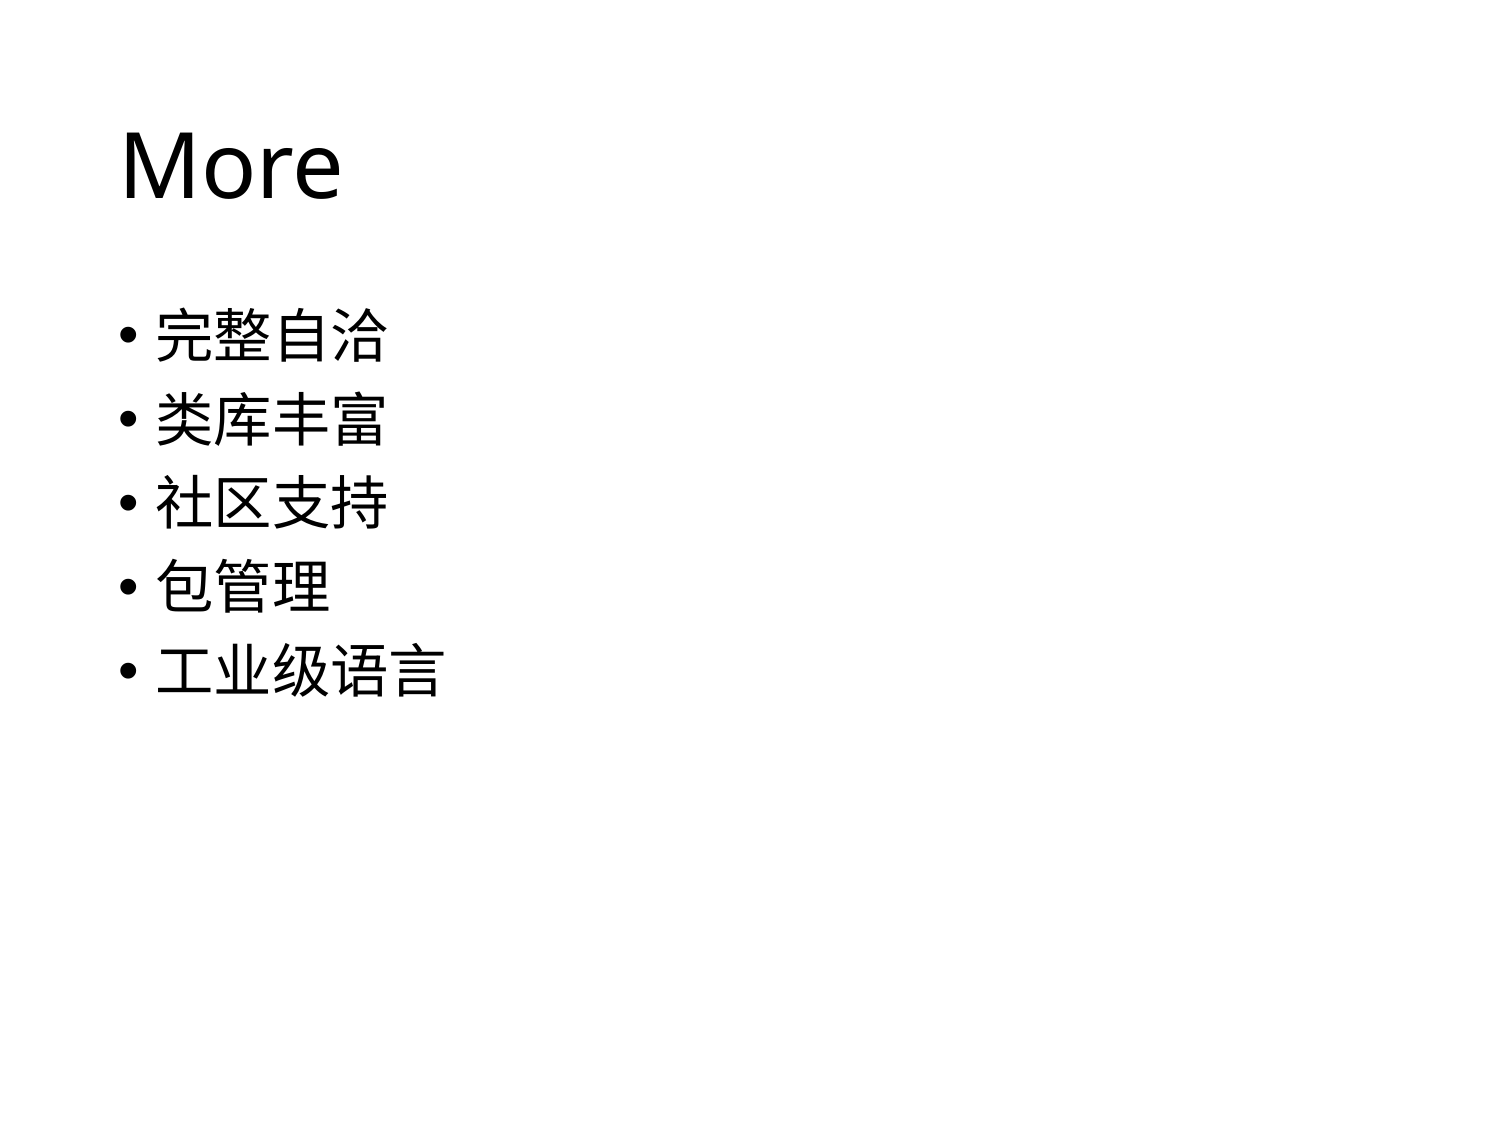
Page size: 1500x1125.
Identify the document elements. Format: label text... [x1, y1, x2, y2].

title More [103, 59, 1397, 278]
list 完整自洽 类库丰富 社区支持 包管理 工业级语言 [103, 299, 1397, 1014]
